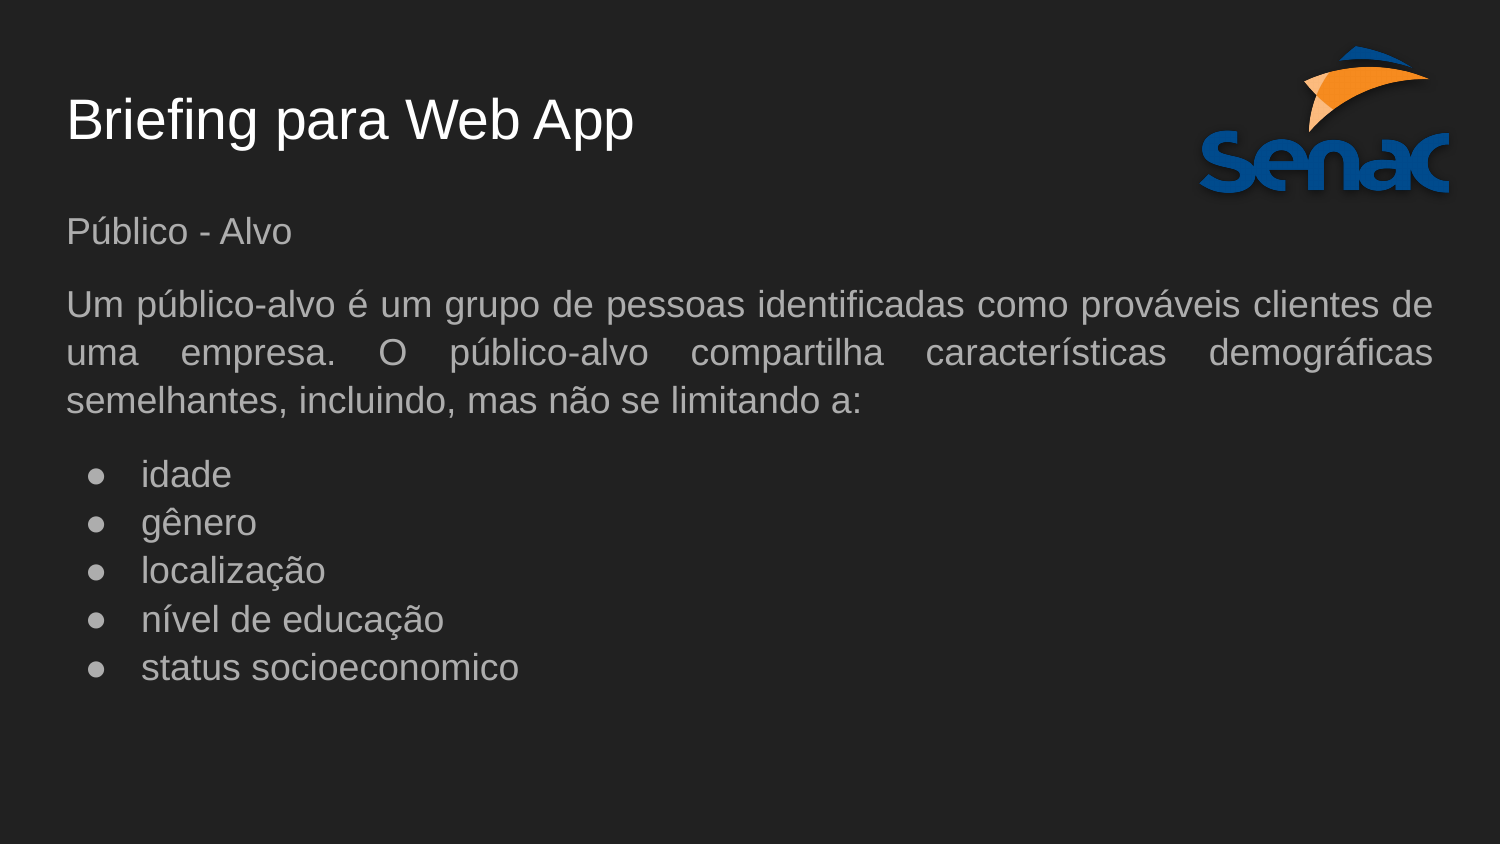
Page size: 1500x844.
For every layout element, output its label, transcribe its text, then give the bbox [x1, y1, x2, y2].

picture [1199, 46, 1450, 194]
title Briefing para Web App [51, 72, 1192, 167]
list Público - Alvo Um público-alvo é um grupo de pessoas identificadas como prováveis clientes de uma empresa. O público-alvo compartilha características demográficas semelhantes, incluindo, mas não se limitando a: idade gênero localização nível de educação status socioeconomico [51, 189, 1449, 750]
